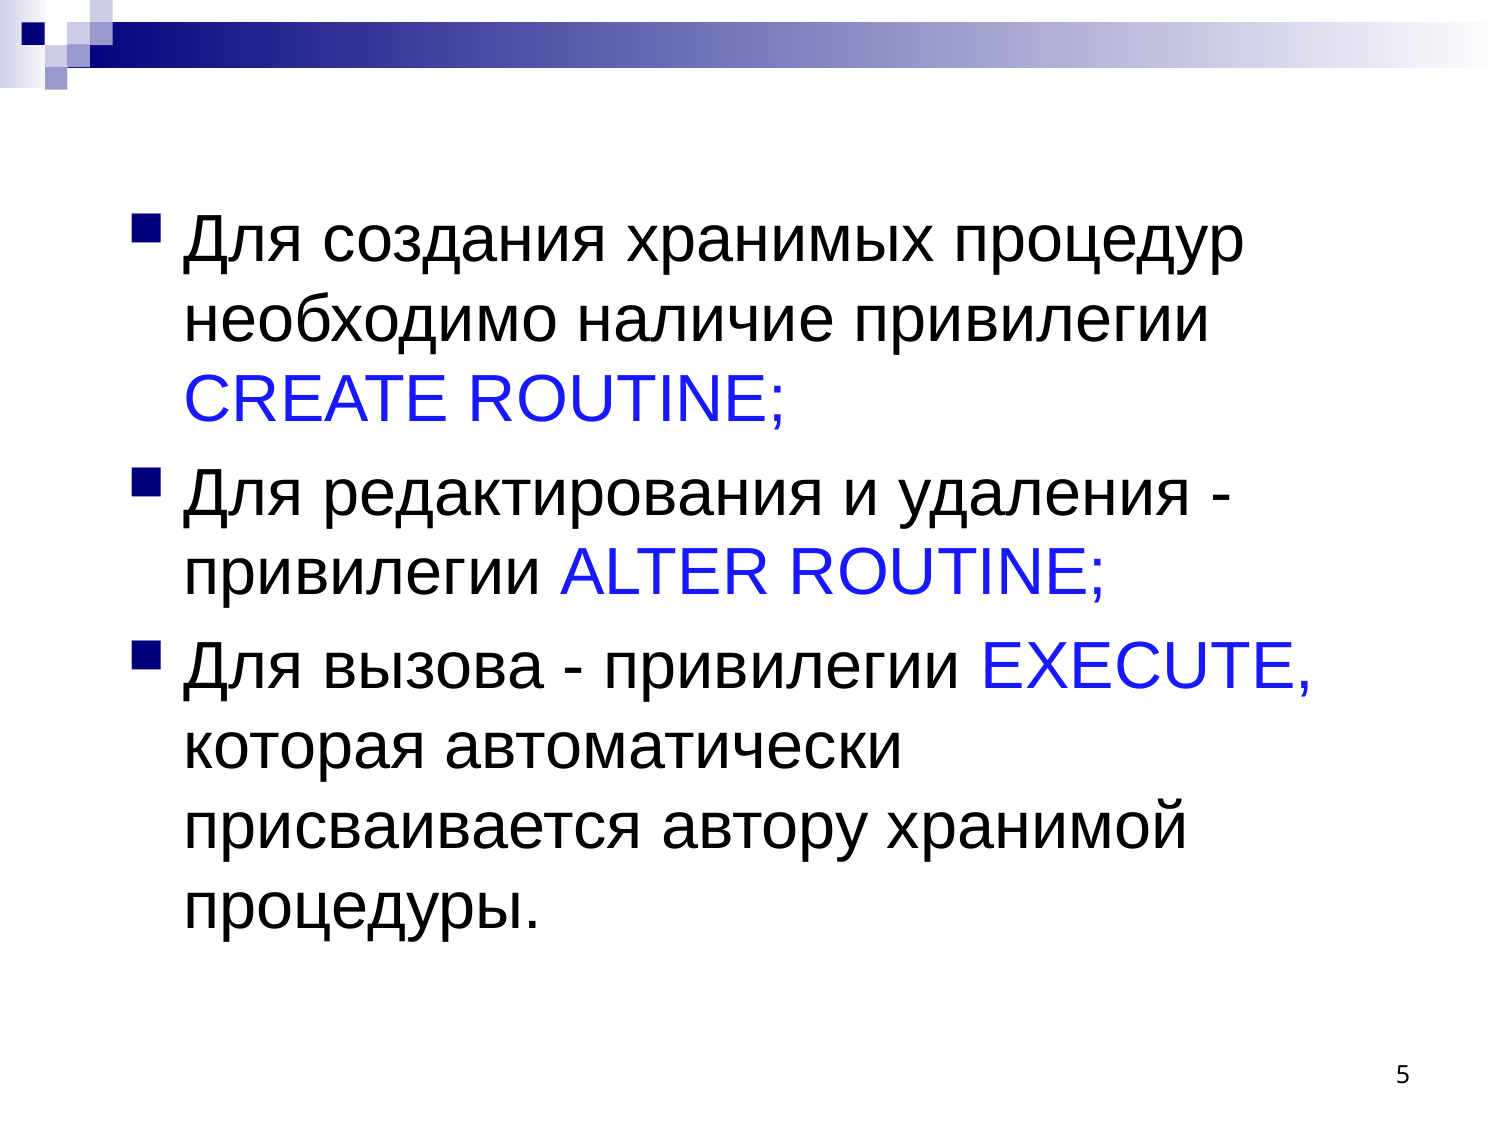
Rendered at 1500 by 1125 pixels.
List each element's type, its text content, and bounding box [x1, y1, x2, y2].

slide_number 5 [1074, 1024, 1426, 1101]
list Для создания хранимых процедур необходимо наличие привилегии CREATE ROUTINE; Для редактирования и удаления - привилегии ALTER ROUTINE; Для вызова - привилегии EXECUTE, которая автоматически присваивается автору хранимой процедуры. [112, 187, 1388, 925]
